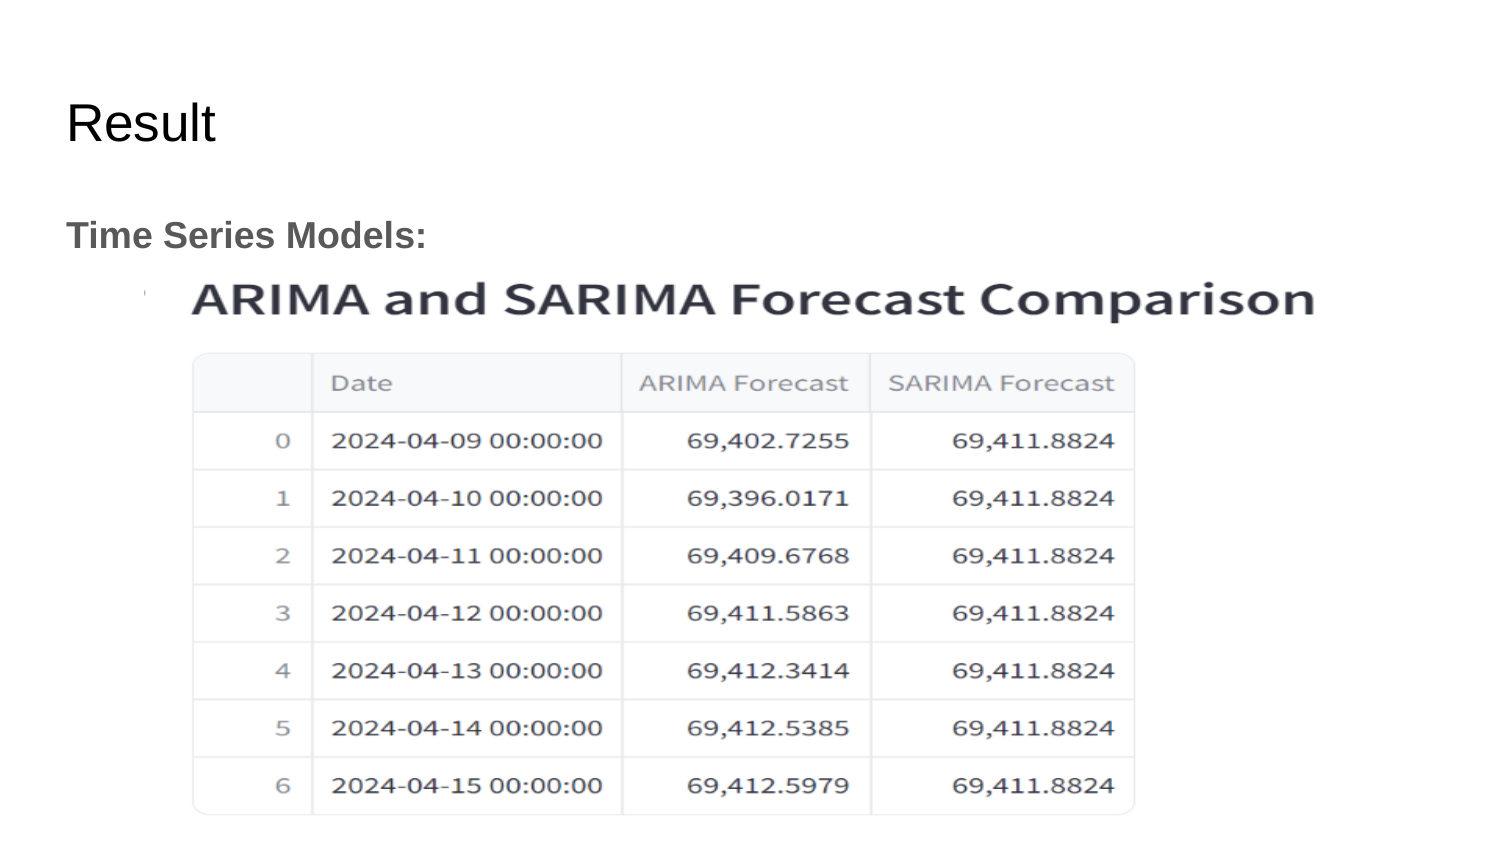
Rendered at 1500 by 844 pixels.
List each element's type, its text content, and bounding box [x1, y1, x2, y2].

list Time Series Models: [51, 189, 1449, 750]
title Result [51, 72, 1449, 167]
picture [144, 262, 1356, 824]
